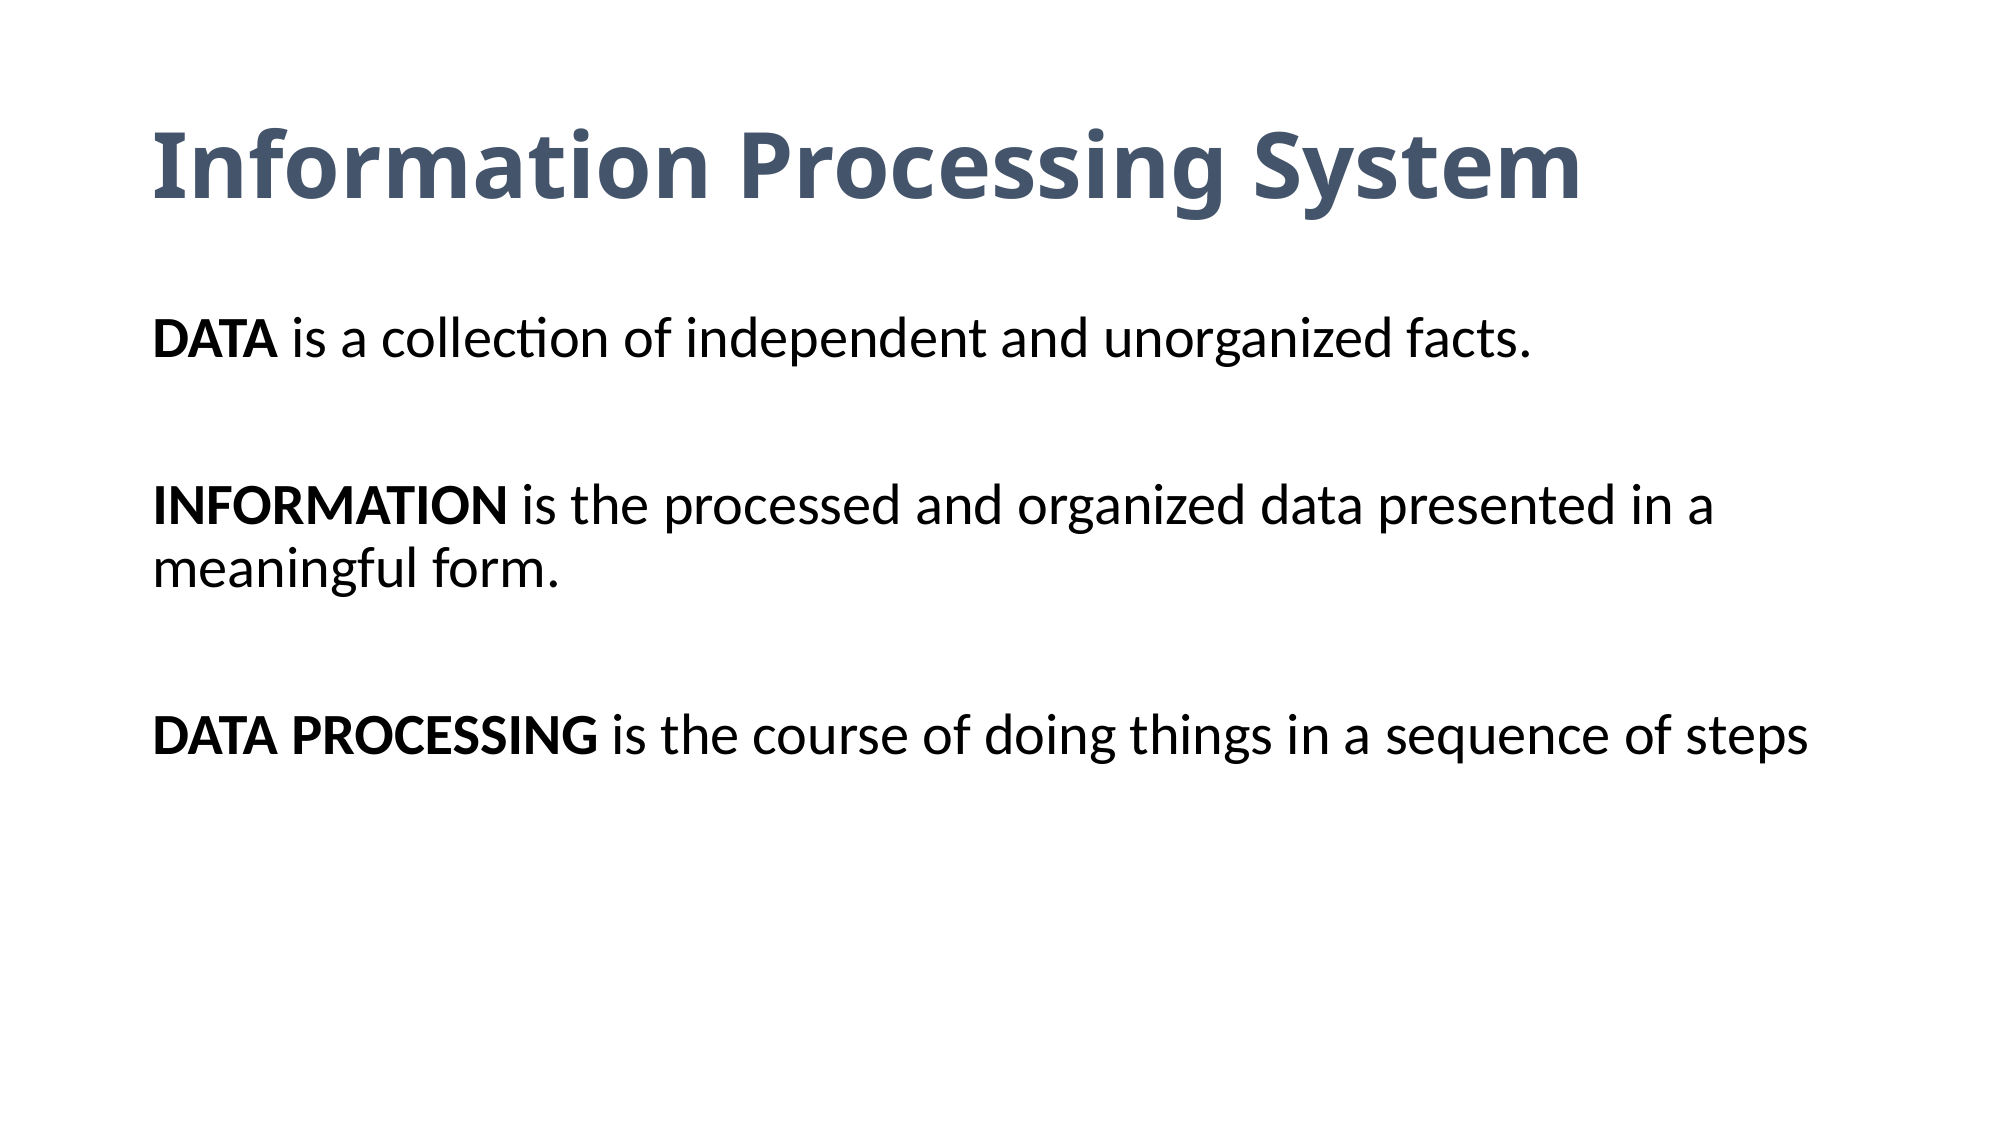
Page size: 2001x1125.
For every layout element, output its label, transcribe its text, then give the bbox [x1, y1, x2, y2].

title Information Processing System [137, 59, 1863, 278]
list DATA is a collection of independent and unorganized facts. INFORMATION is the processed and organized data presented in a meaningful form. DATA PROCESSING is the course of doing things in a sequence of steps [137, 299, 1863, 893]
